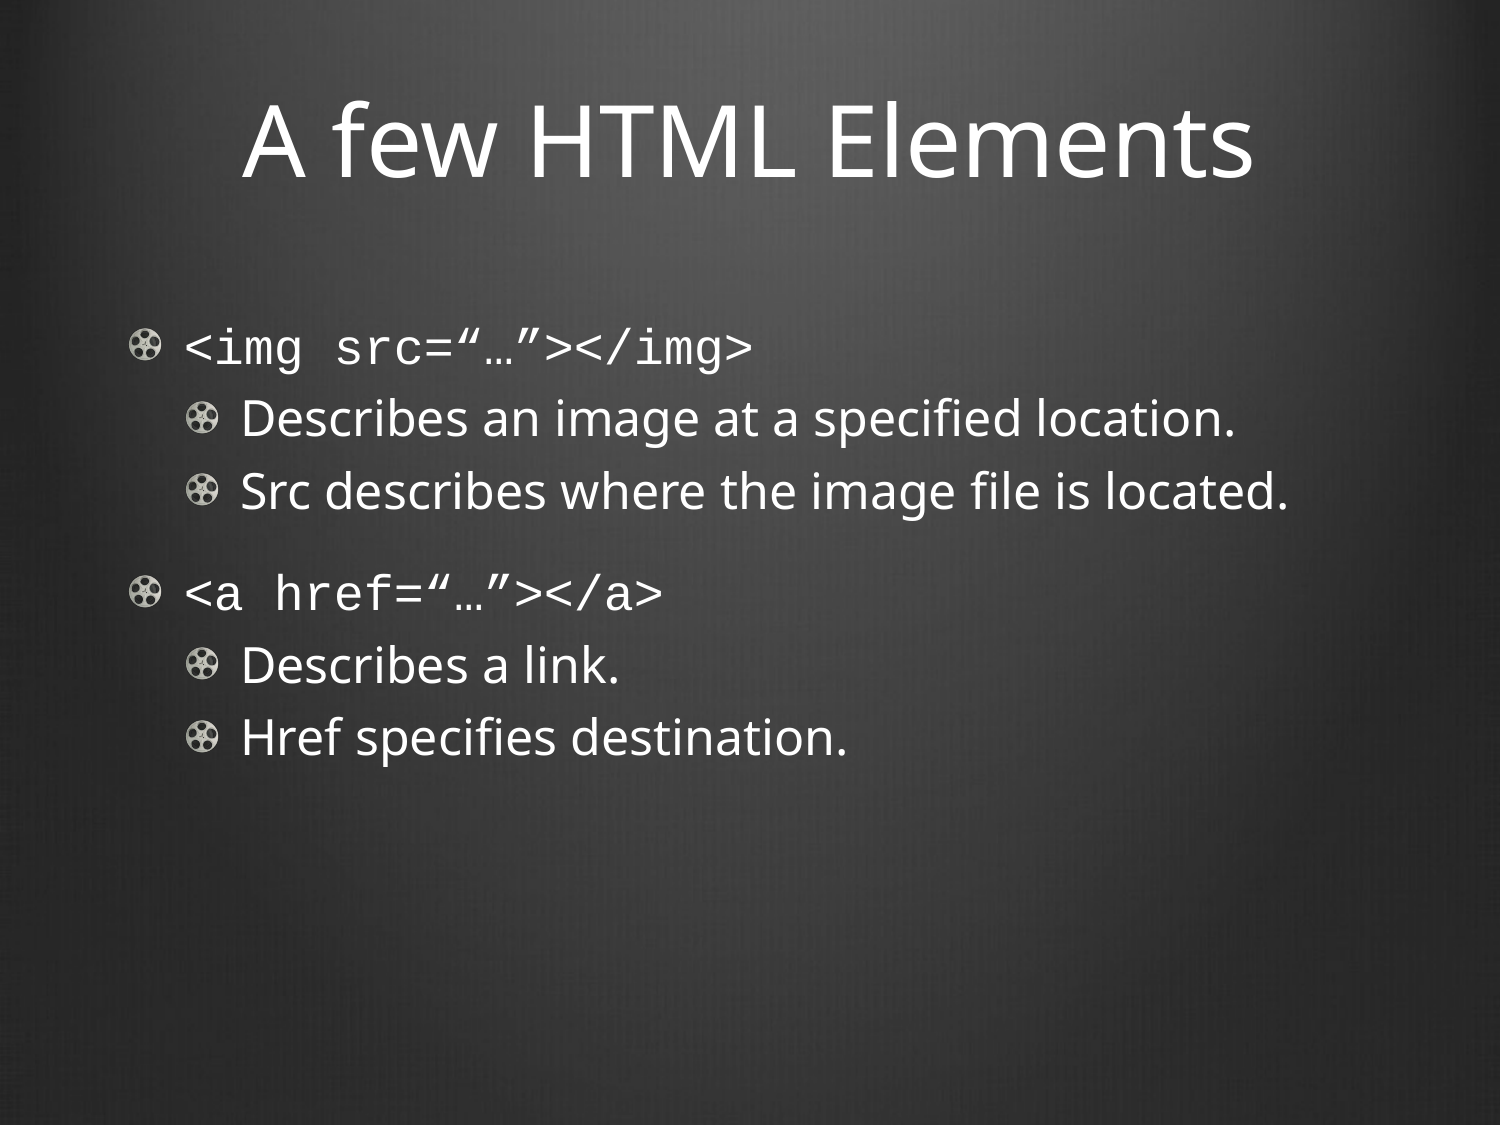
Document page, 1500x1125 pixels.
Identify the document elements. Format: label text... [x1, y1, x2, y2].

title A few HTML Elements [112, 19, 1388, 255]
picture [184, 645, 220, 681]
picture [184, 471, 220, 507]
picture [127, 326, 163, 362]
picture [184, 718, 220, 754]
picture [184, 399, 220, 435]
picture [127, 573, 163, 609]
list <img src=“…”></img> Describes an image at a specified location. Src describes where the image file is located. <a href=“…”></a> Describes a link. Href specifies destination. [112, 306, 1388, 1005]
